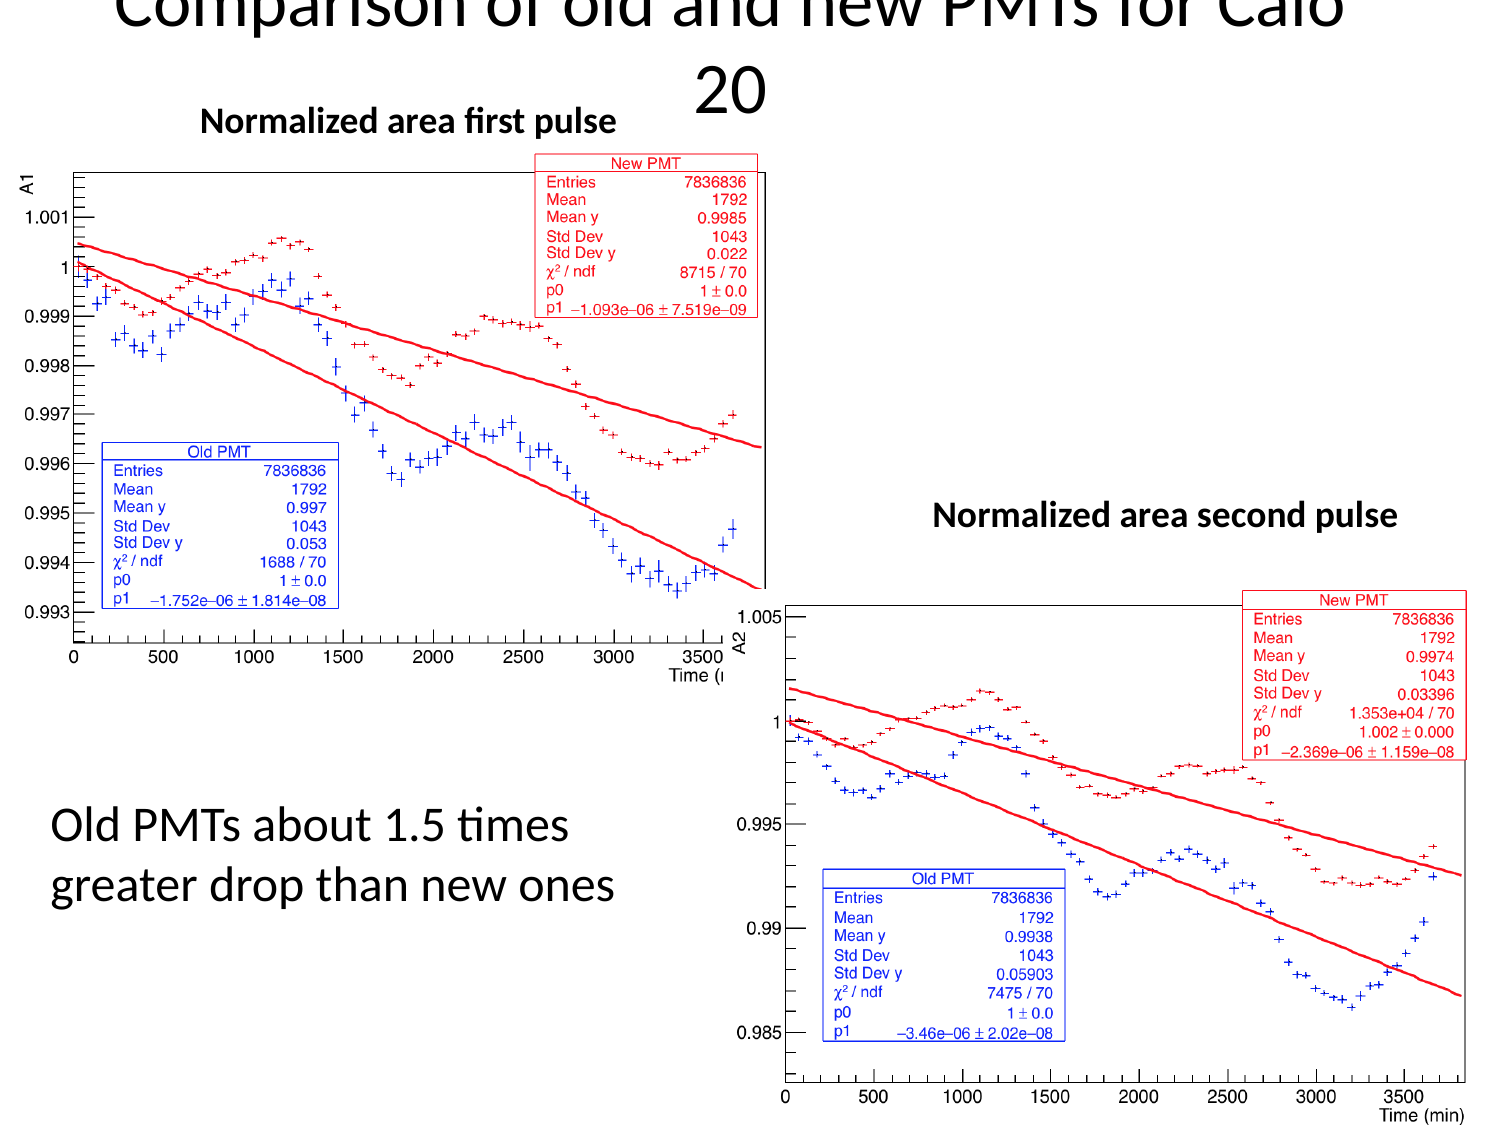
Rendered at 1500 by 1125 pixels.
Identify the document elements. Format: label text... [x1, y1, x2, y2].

text_box Normalized area second pulse [917, 482, 1414, 543]
title Comparison of old and new PMTs for Calo 20 [93, 0, 1369, 137]
text_box Old PMTs about 1.5 times greater drop than new ones [35, 783, 718, 919]
text_box Normalized area first pulse [185, 88, 633, 143]
picture [9, 145, 1500, 1125]
